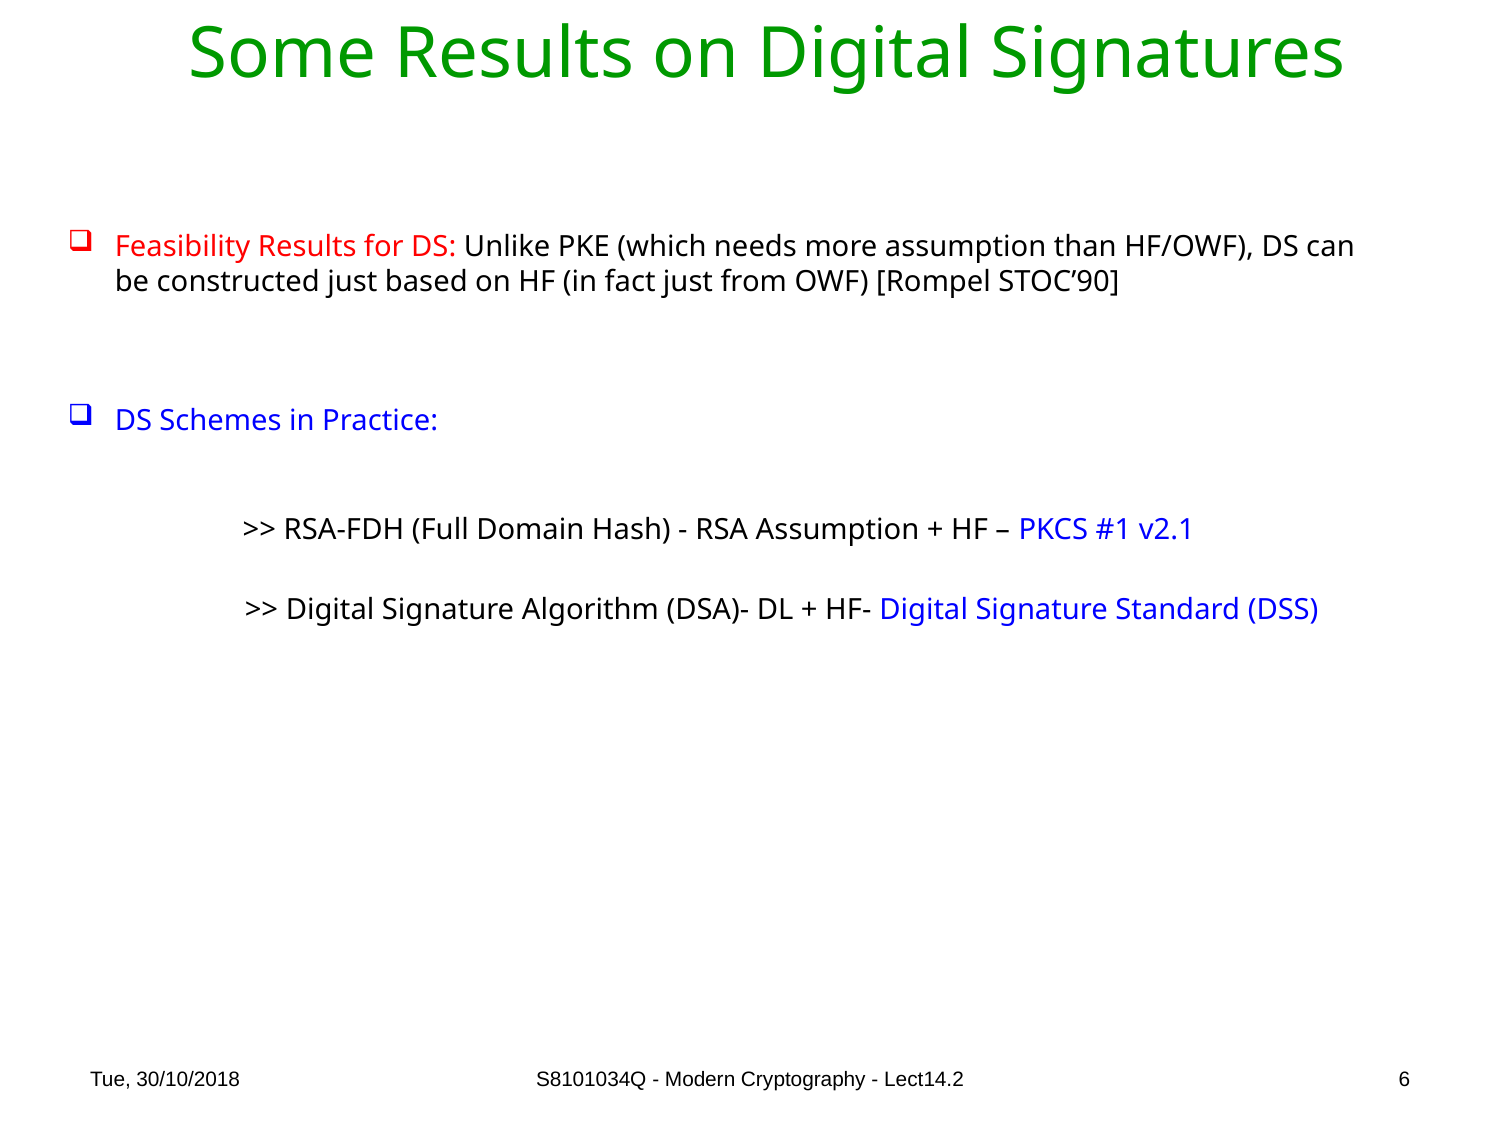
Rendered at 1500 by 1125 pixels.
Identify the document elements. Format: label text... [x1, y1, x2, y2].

text_box Some Results on Digital Signatures [76, 0, 1459, 79]
text_box Feasibility Results for DS: Unlike PKE (which needs more assumption than HF/OWF), DS can be constructed just based on HF (in fact just from OWF) [Rompel STOC’90] [53, 219, 1388, 305]
footer S8101034Q - Modern Cryptography - Lect14.2 [512, 1058, 988, 1103]
text_box DS Schemes in Practice: [53, 393, 1388, 444]
slide_number 6 [1074, 1058, 1426, 1103]
text_box >> RSA-FDH (Full Domain Hash) - RSA Assumption + HF – PKCS #1 v2.1 [228, 503, 1218, 554]
text_box >> Digital Signature Algorithm (DSA)- DL + HF- Digital Signature Standard (DSS) [229, 582, 1357, 633]
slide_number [74, 1058, 426, 1103]
